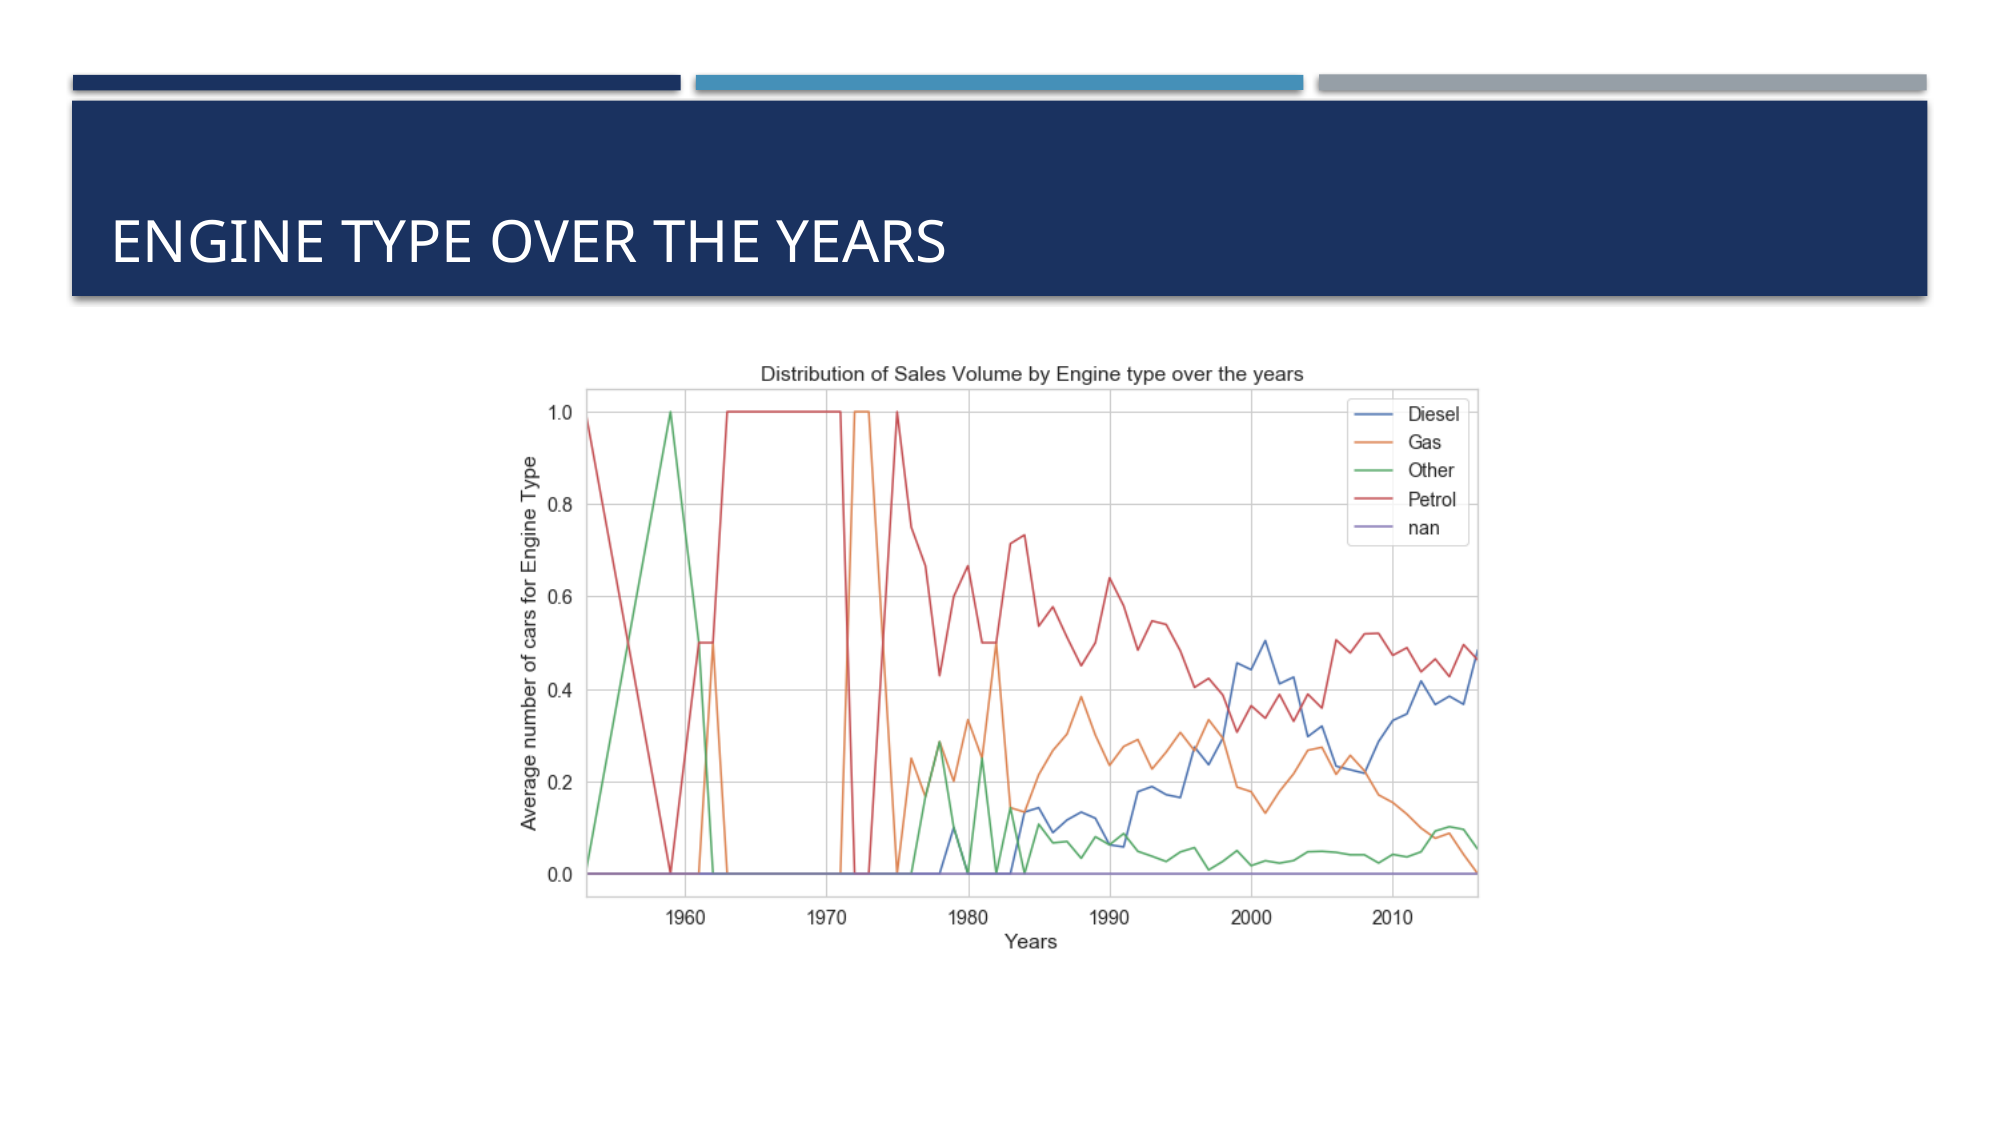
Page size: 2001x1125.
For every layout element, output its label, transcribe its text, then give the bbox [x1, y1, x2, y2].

title Engine type over the years [95, 115, 1905, 282]
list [512, 357, 1488, 962]
